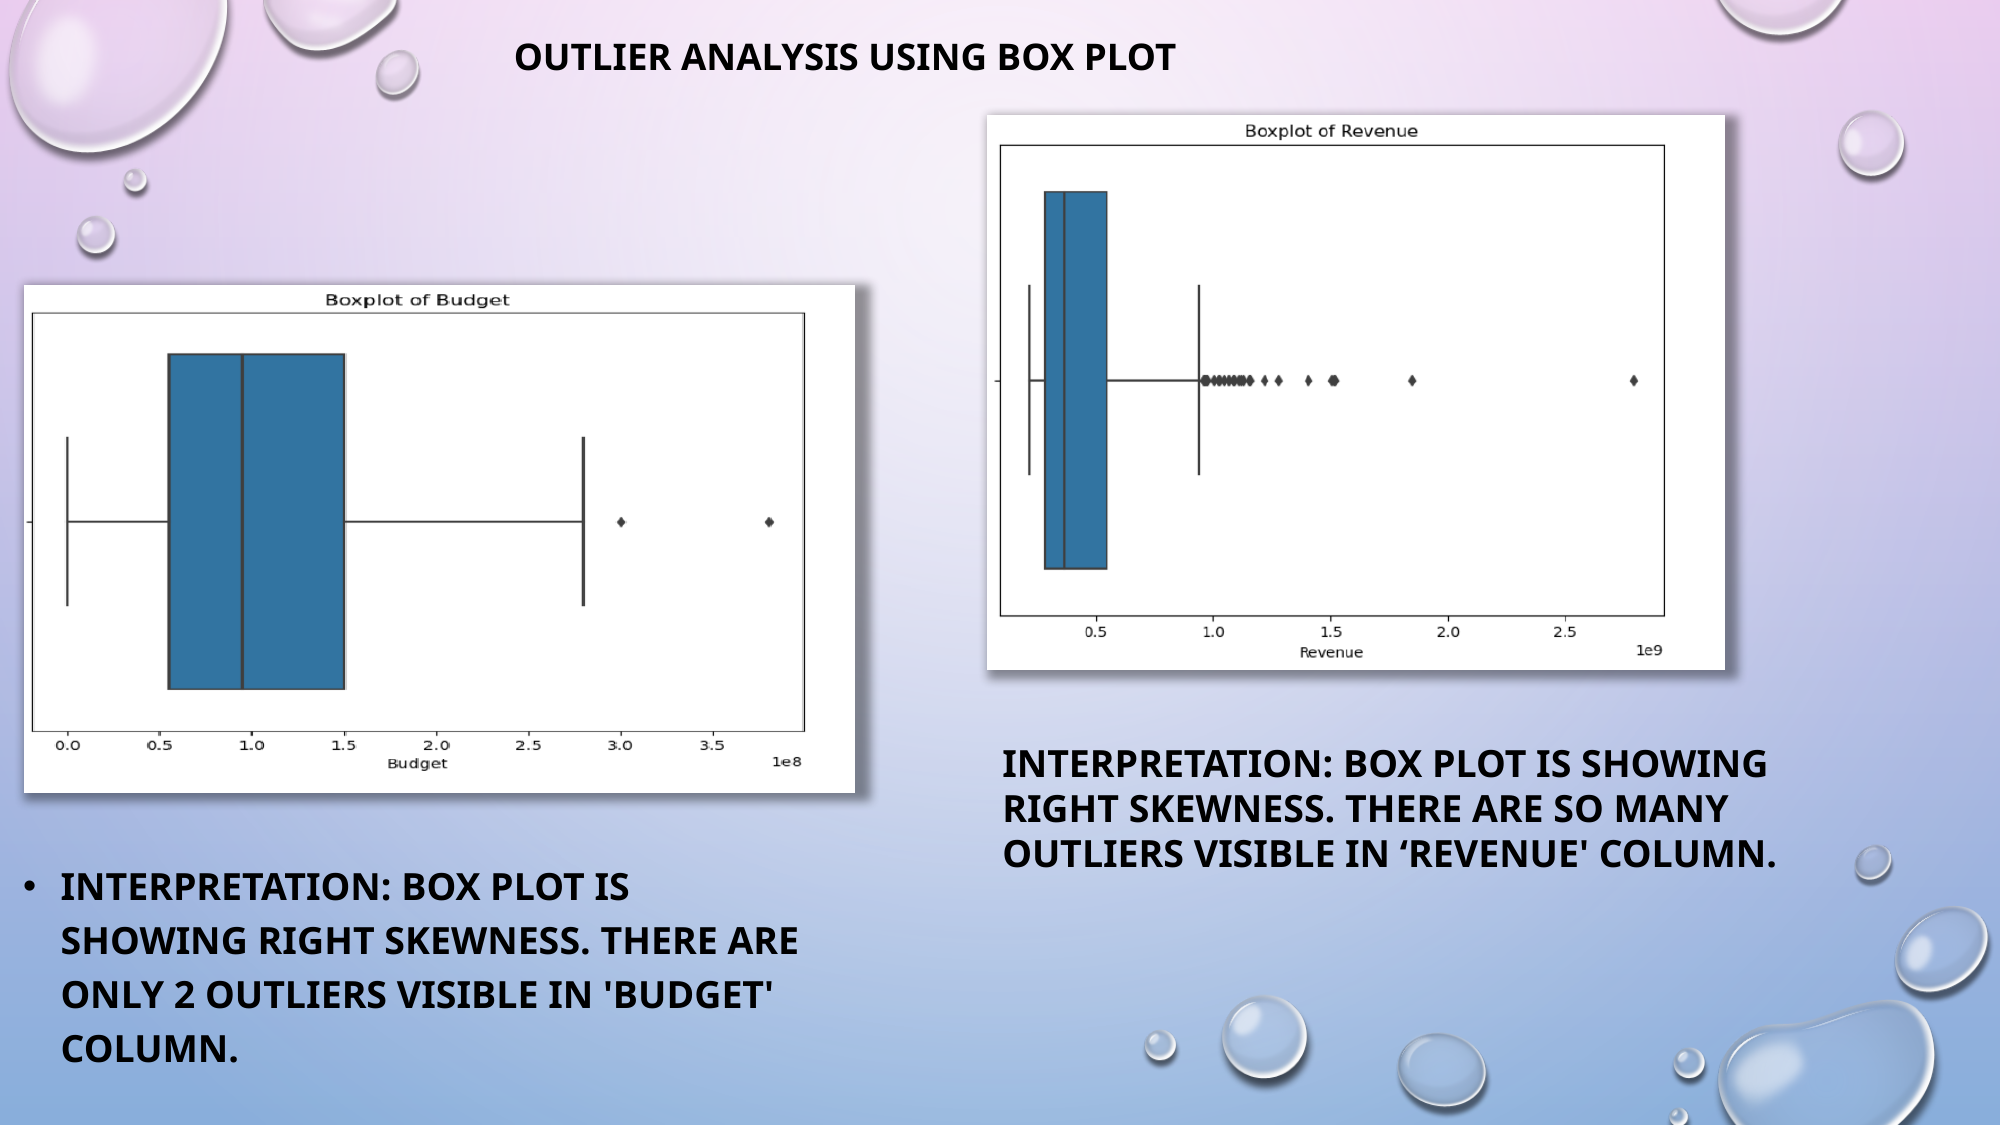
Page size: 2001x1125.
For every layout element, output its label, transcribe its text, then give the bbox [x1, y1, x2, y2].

list INTERPRETATION: Box plot is showing right Skewness. There are only 2 outliers visible in 'Budget' column. [8, 846, 839, 1096]
text_box INTERPRETATION: BOX PLOT IS SHOWING RIGHT SKEWNESS. THERE ARE SO MANY OUTLIERS VISIBLE IN ‘REVENUE' COLUMN. [987, 732, 1857, 882]
picture [0, 0, 2000, 1125]
title OUTLIER ANALYSIS USING BOX PLOT [496, 29, 1194, 88]
